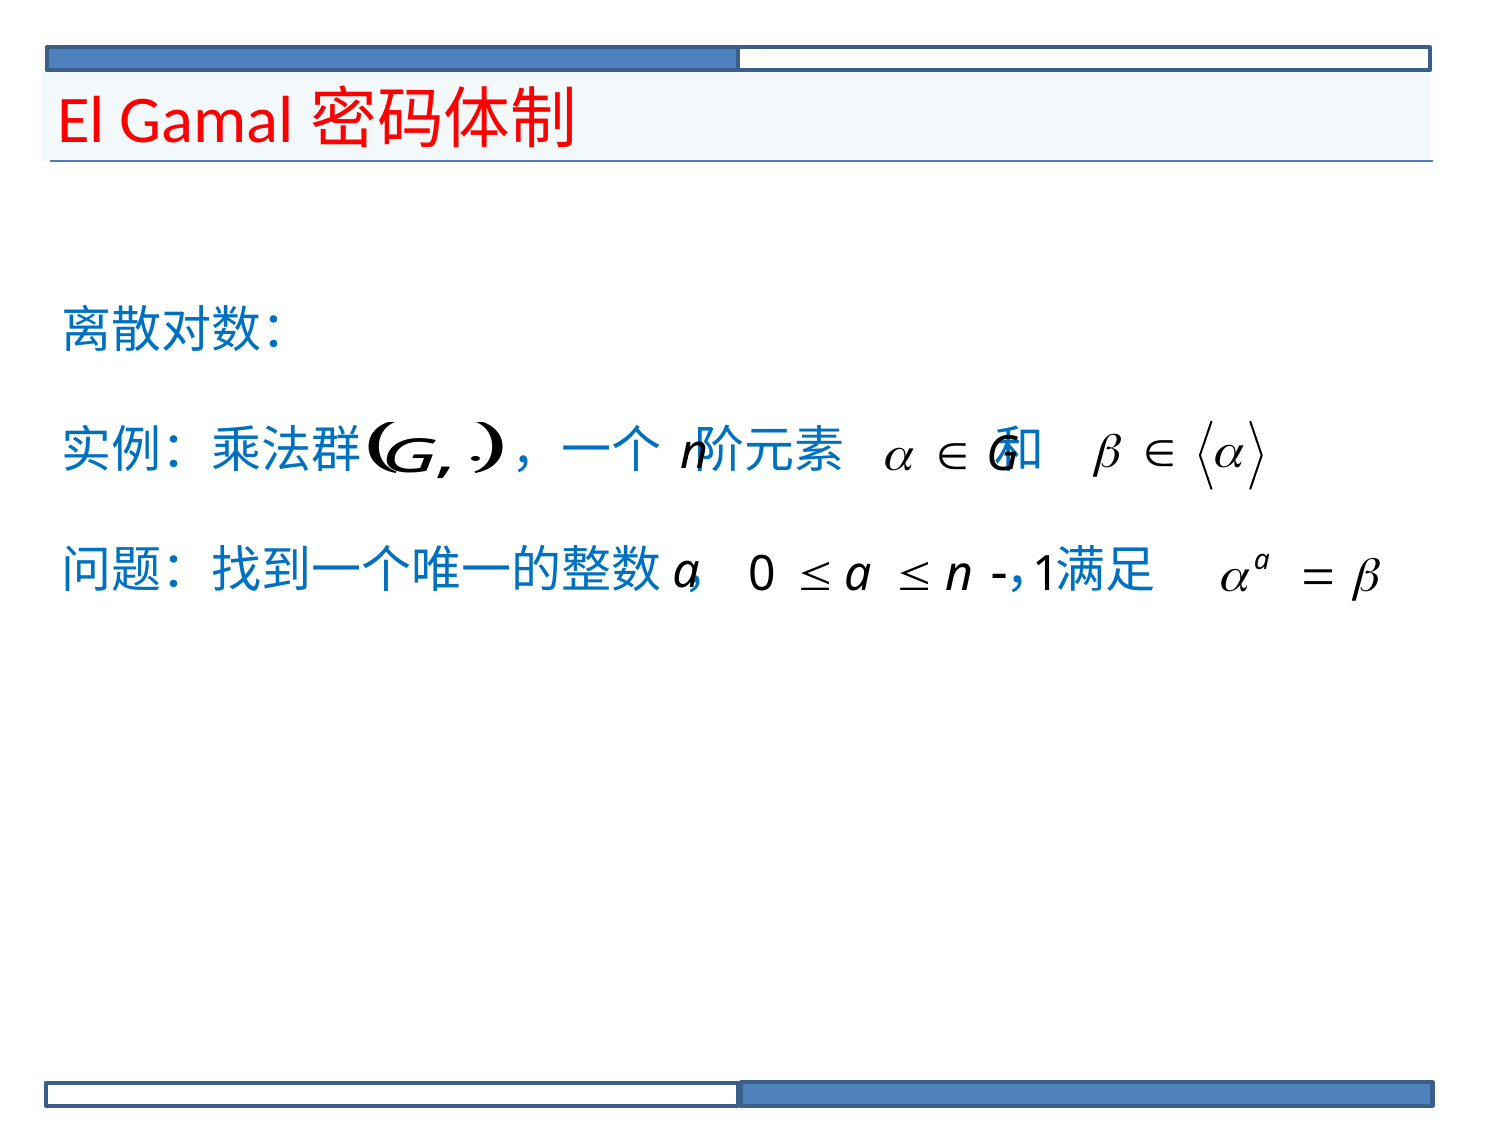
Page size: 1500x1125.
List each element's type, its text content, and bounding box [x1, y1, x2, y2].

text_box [1213, 534, 1391, 612]
text_box [44, 1081, 740, 1108]
text_box [739, 1080, 1435, 1108]
text_box [736, 45, 1432, 72]
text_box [877, 425, 1027, 483]
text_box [1083, 410, 1273, 500]
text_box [667, 555, 709, 597]
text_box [742, 545, 1061, 599]
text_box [674, 435, 715, 477]
text_box [45, 45, 736, 72]
title El Gamal密码体制 [42, 70, 1430, 161]
text_box 离散对数： 实例：乘法群 ，一个 阶元素 和 问题：找到一个唯一的整数 ， ，满足 [46, 170, 1433, 605]
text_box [353, 421, 507, 493]
